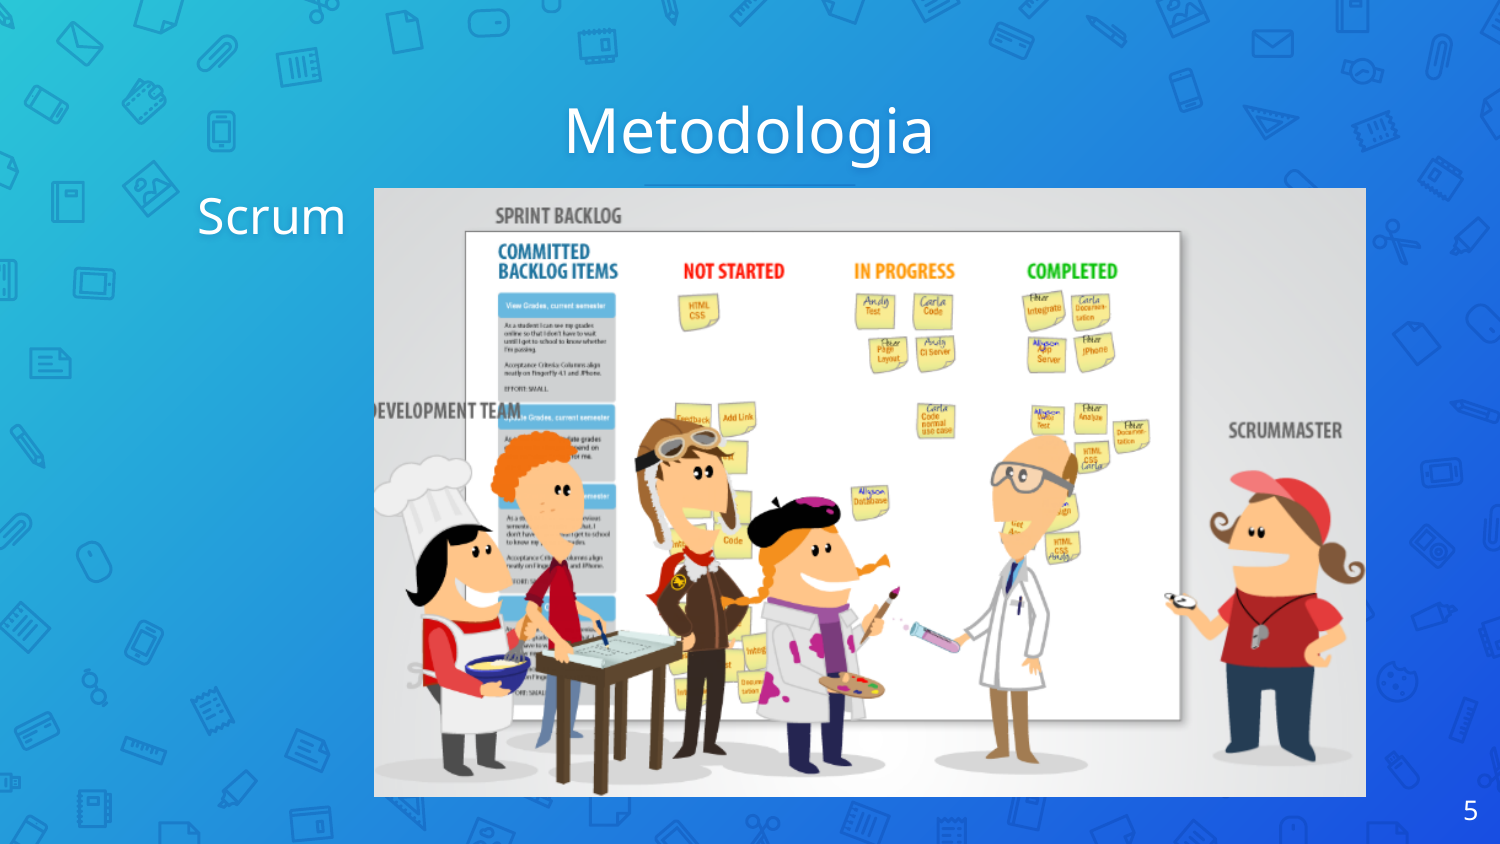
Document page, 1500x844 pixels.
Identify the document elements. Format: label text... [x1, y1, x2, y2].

slide_number ‹#› [1403, 779, 1494, 844]
picture [374, 187, 1366, 798]
title Metodologia [182, 58, 1318, 182]
list Scrum [182, 169, 487, 457]
